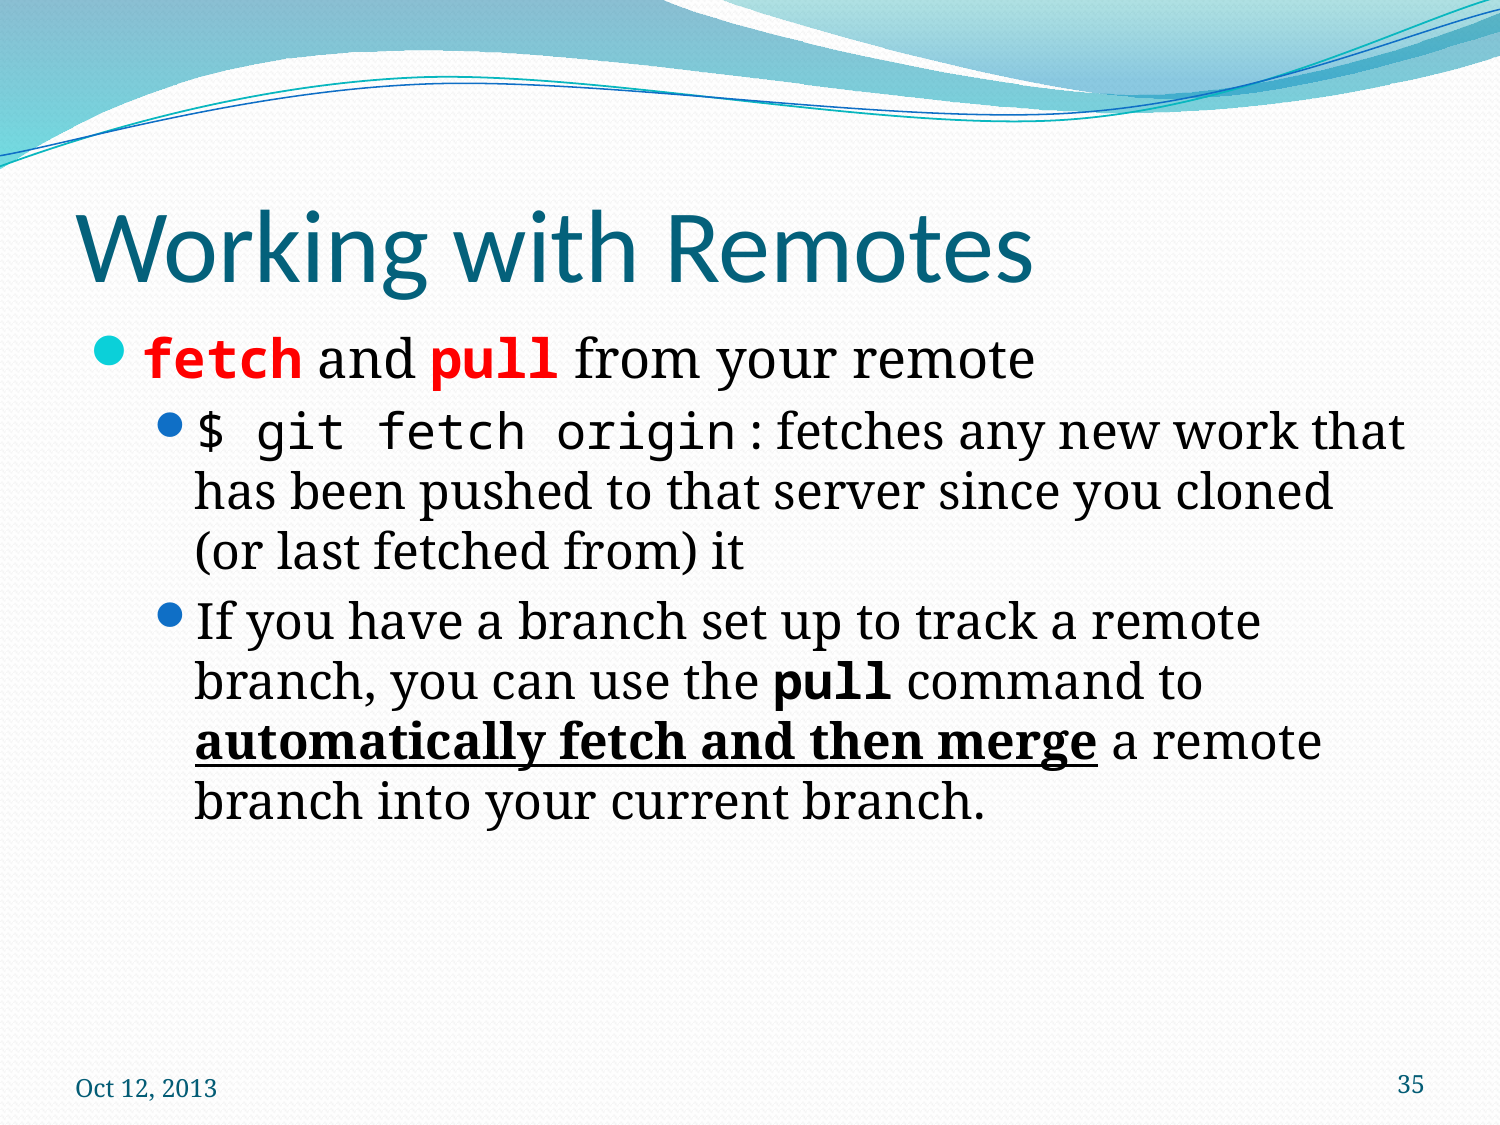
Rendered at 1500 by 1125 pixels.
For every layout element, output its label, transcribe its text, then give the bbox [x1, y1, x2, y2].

slide_number 35 [1299, 1042, 1425, 1103]
title Working with Remotes [75, 115, 1425, 303]
list fetch and pull from your remote $ git fetch origin : fetches any new work that has been pushed to that server since you cloned (or last fetched from) it If you have a branch set up to track a remote branch, you can use the pull command to automatically fetch and then merge a remote branch into your current branch. [75, 317, 1425, 1038]
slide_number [75, 1042, 425, 1103]
